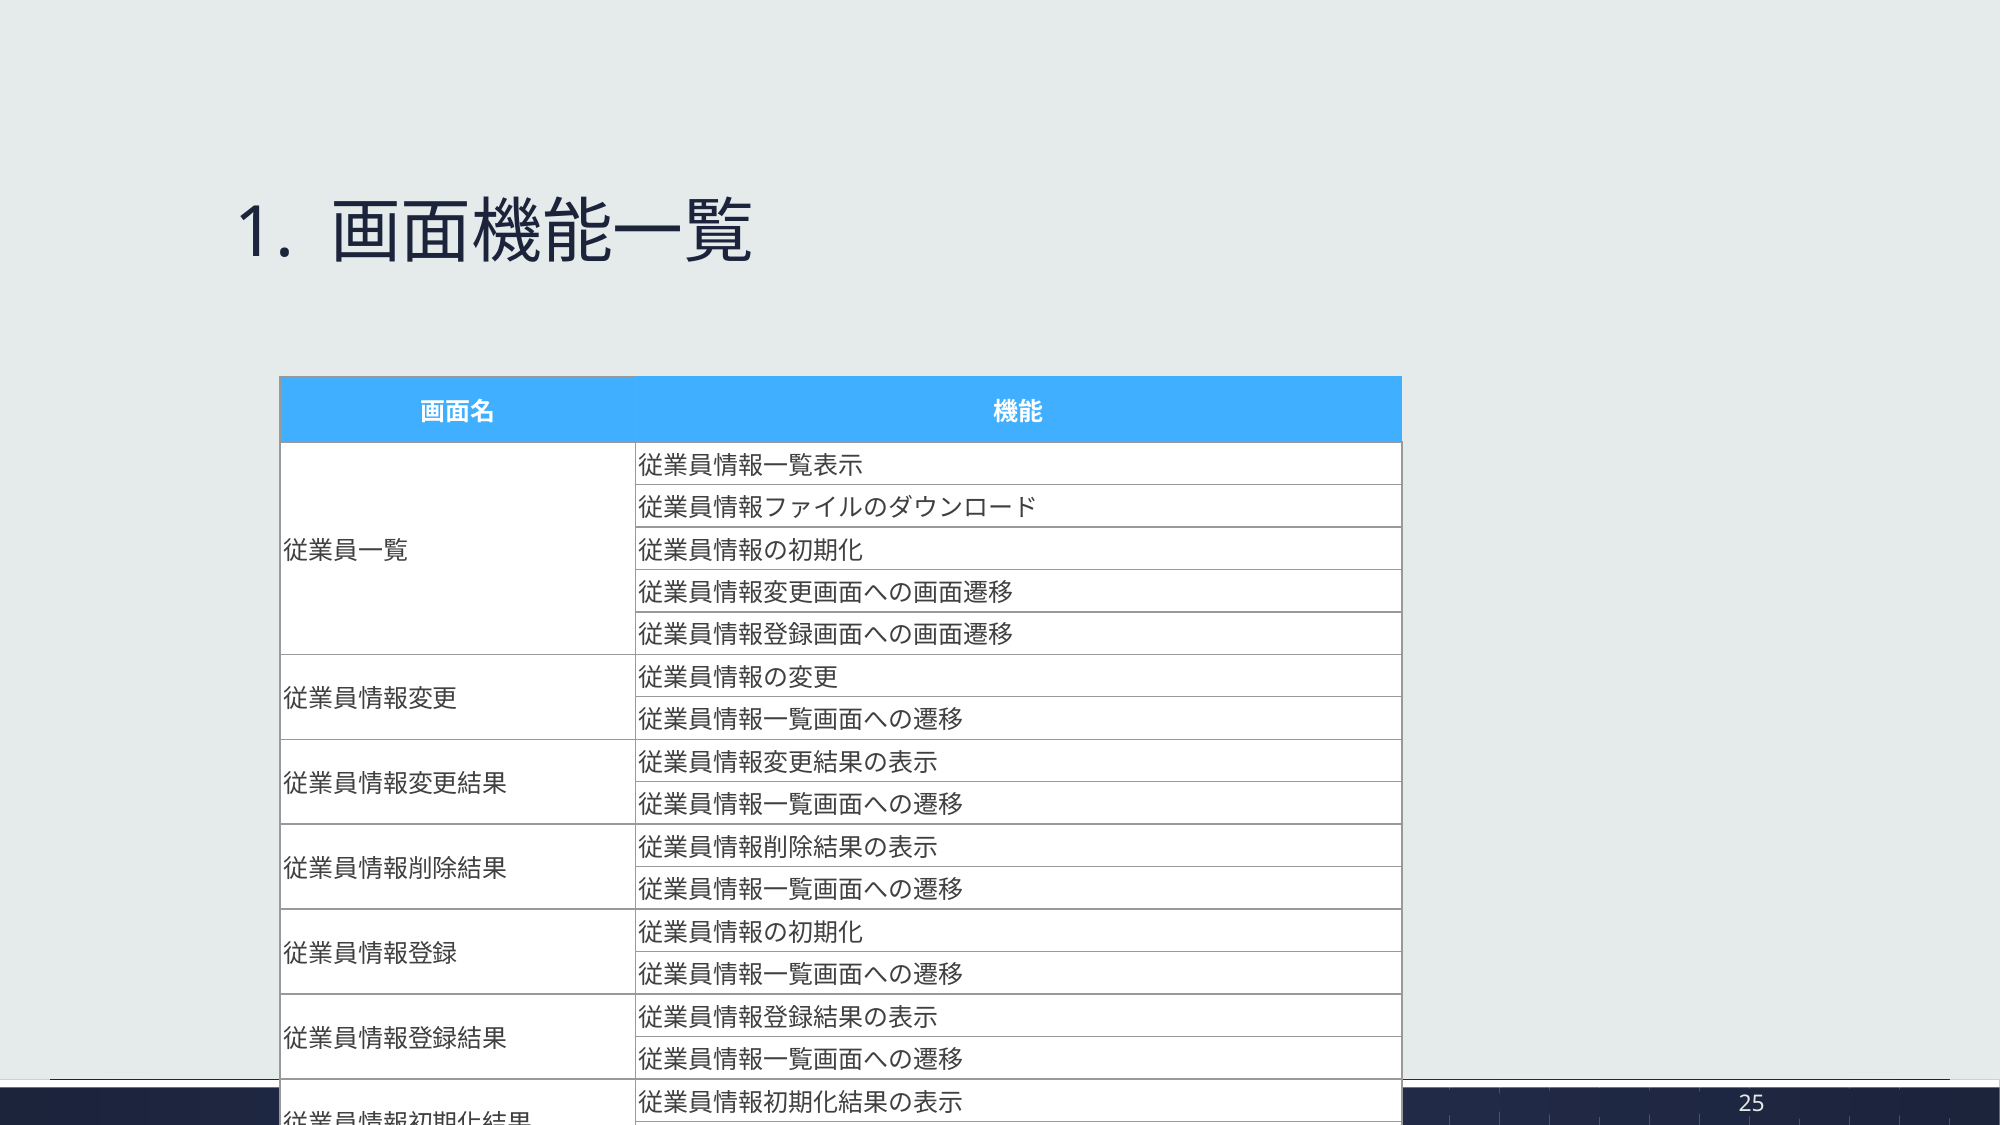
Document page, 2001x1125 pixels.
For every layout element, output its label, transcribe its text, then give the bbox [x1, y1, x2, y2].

table_cell 従業員情報変更 [281, 655, 635, 739]
table_cell 従業員情報変更画面への画面遷移 [636, 570, 1401, 611]
table_cell 従業員情報削除結果の表示 [636, 825, 1401, 866]
table_cell 従業員情報初期化結果 [281, 1080, 635, 1125]
table_cell 従業員情報一覧表示 [636, 443, 1401, 484]
table_cell 従業員情報の変更 [636, 655, 1401, 696]
table_cell 従業員情報一覧画面への遷移 [636, 1037, 1401, 1078]
table_header 画面名 [281, 377, 635, 441]
table_cell 従業員一覧 [281, 443, 635, 654]
table_cell 従業員情報登録 [281, 910, 635, 993]
table_cell 従業員情報初期化結果の表示 [636, 1080, 1401, 1121]
table_cell 従業員情報の初期化 [636, 528, 1401, 569]
table_cell 従業員情報変更結果の表示 [636, 740, 1401, 781]
title 1. 画面機能一覧 [219, 76, 1780, 279]
table_cell 従業員情報一覧画面への遷移 [636, 867, 1401, 908]
table_cell 従業員情報一覧画面への遷移 [636, 782, 1401, 823]
table_cell 従業員情報ファイルのダウンロード [636, 485, 1401, 526]
table_cell 従業員情報一覧画面への遷移 [636, 697, 1401, 739]
slide_number 25 [1674, 1085, 1780, 1124]
table_cell 従業員情報登録結果 [281, 995, 635, 1078]
table_cell 従業員情報登録結果の表示 [636, 995, 1401, 1036]
table_cell 従業員情報一覧画面への遷移 [636, 952, 1401, 993]
table_cell 従業員情報削除結果 [281, 825, 635, 908]
table_cell 従業員情報登録画面への画面遷移 [636, 613, 1401, 654]
table_cell 従業員情報の初期化 [636, 910, 1401, 951]
table_cell 従業員情報変更結果 [281, 740, 635, 823]
table_header 機能 [636, 376, 1402, 441]
